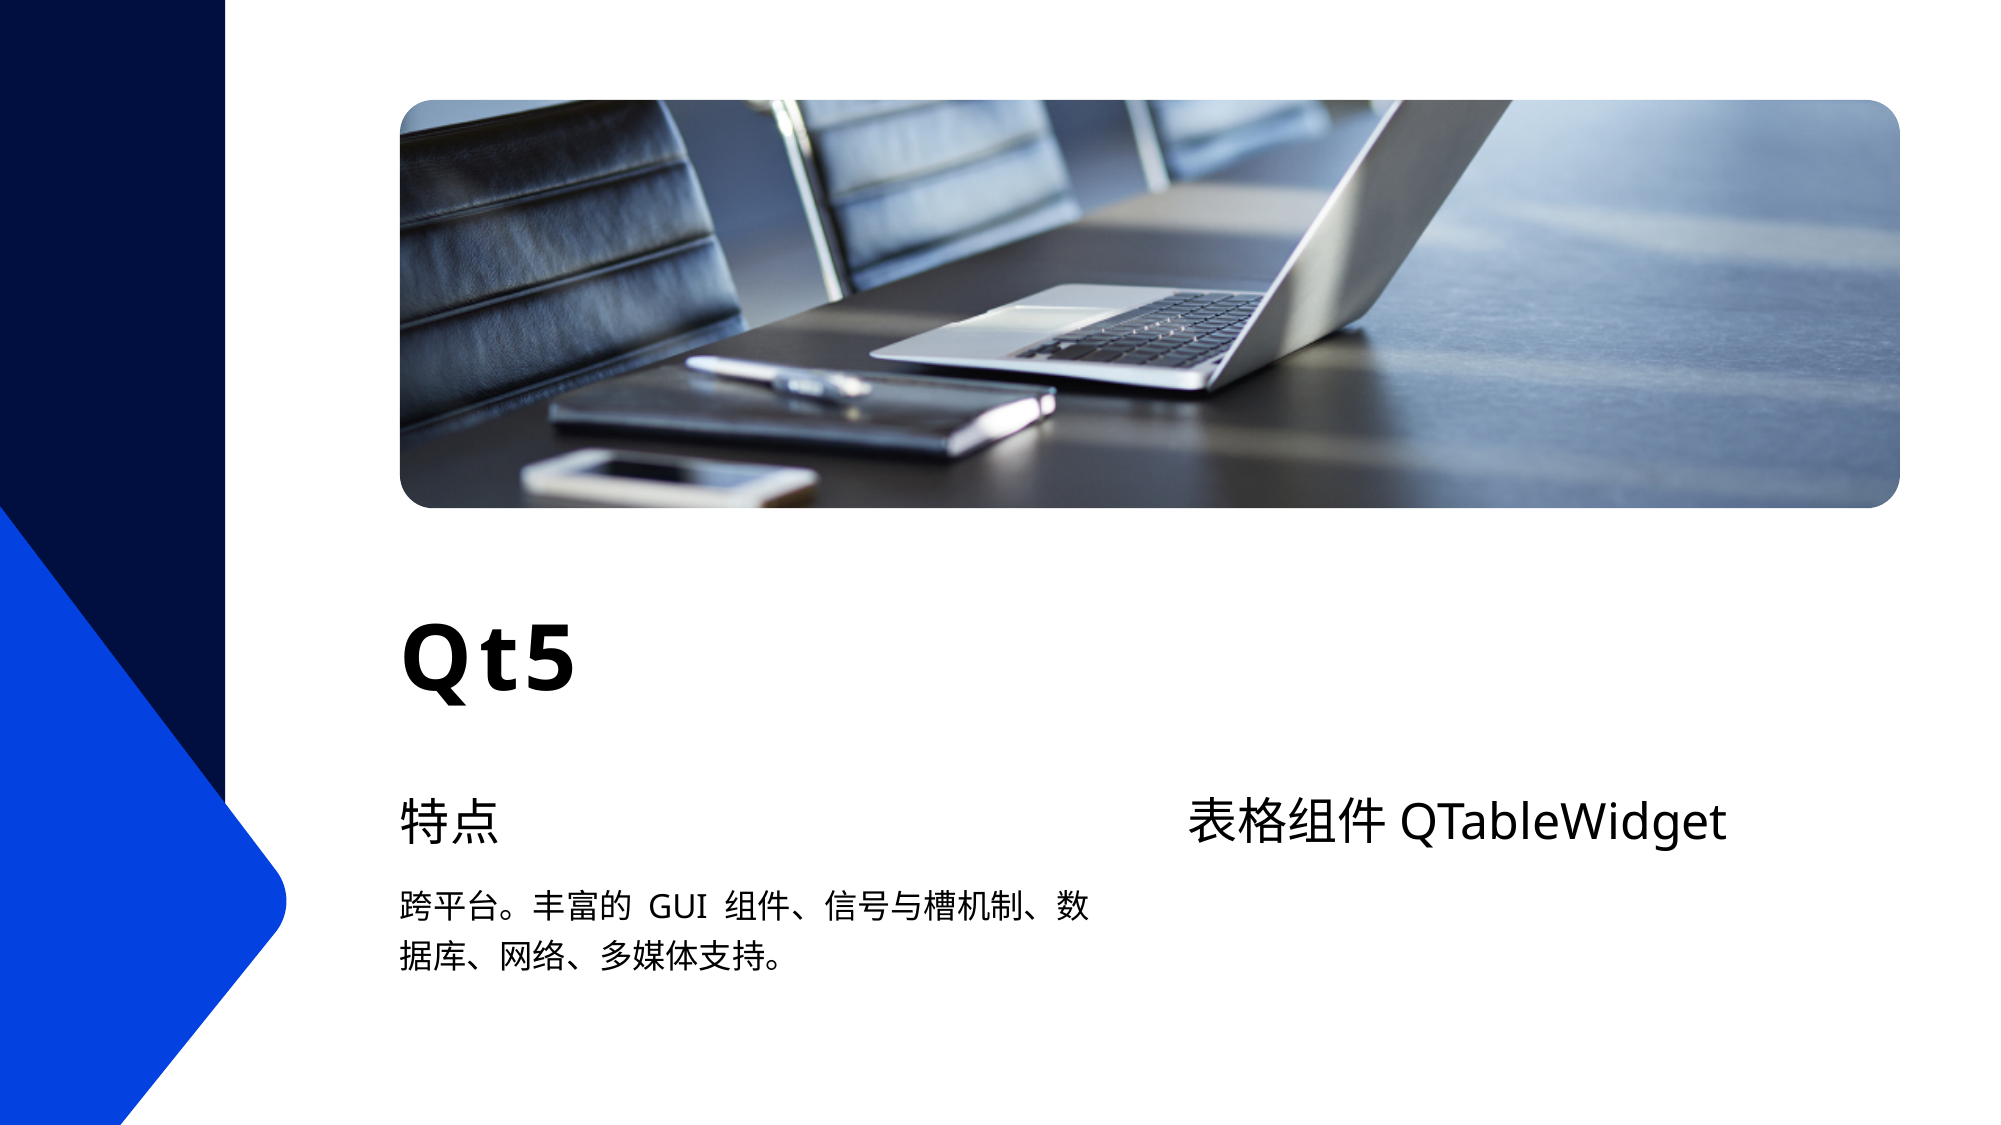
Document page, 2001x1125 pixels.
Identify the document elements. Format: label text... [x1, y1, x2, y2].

title Qt5 [399, 583, 1923, 709]
picture [399, 99, 1901, 509]
text_box [0, 504, 288, 1125]
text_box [399, 782, 1913, 1026]
text_box [0, 0, 227, 802]
